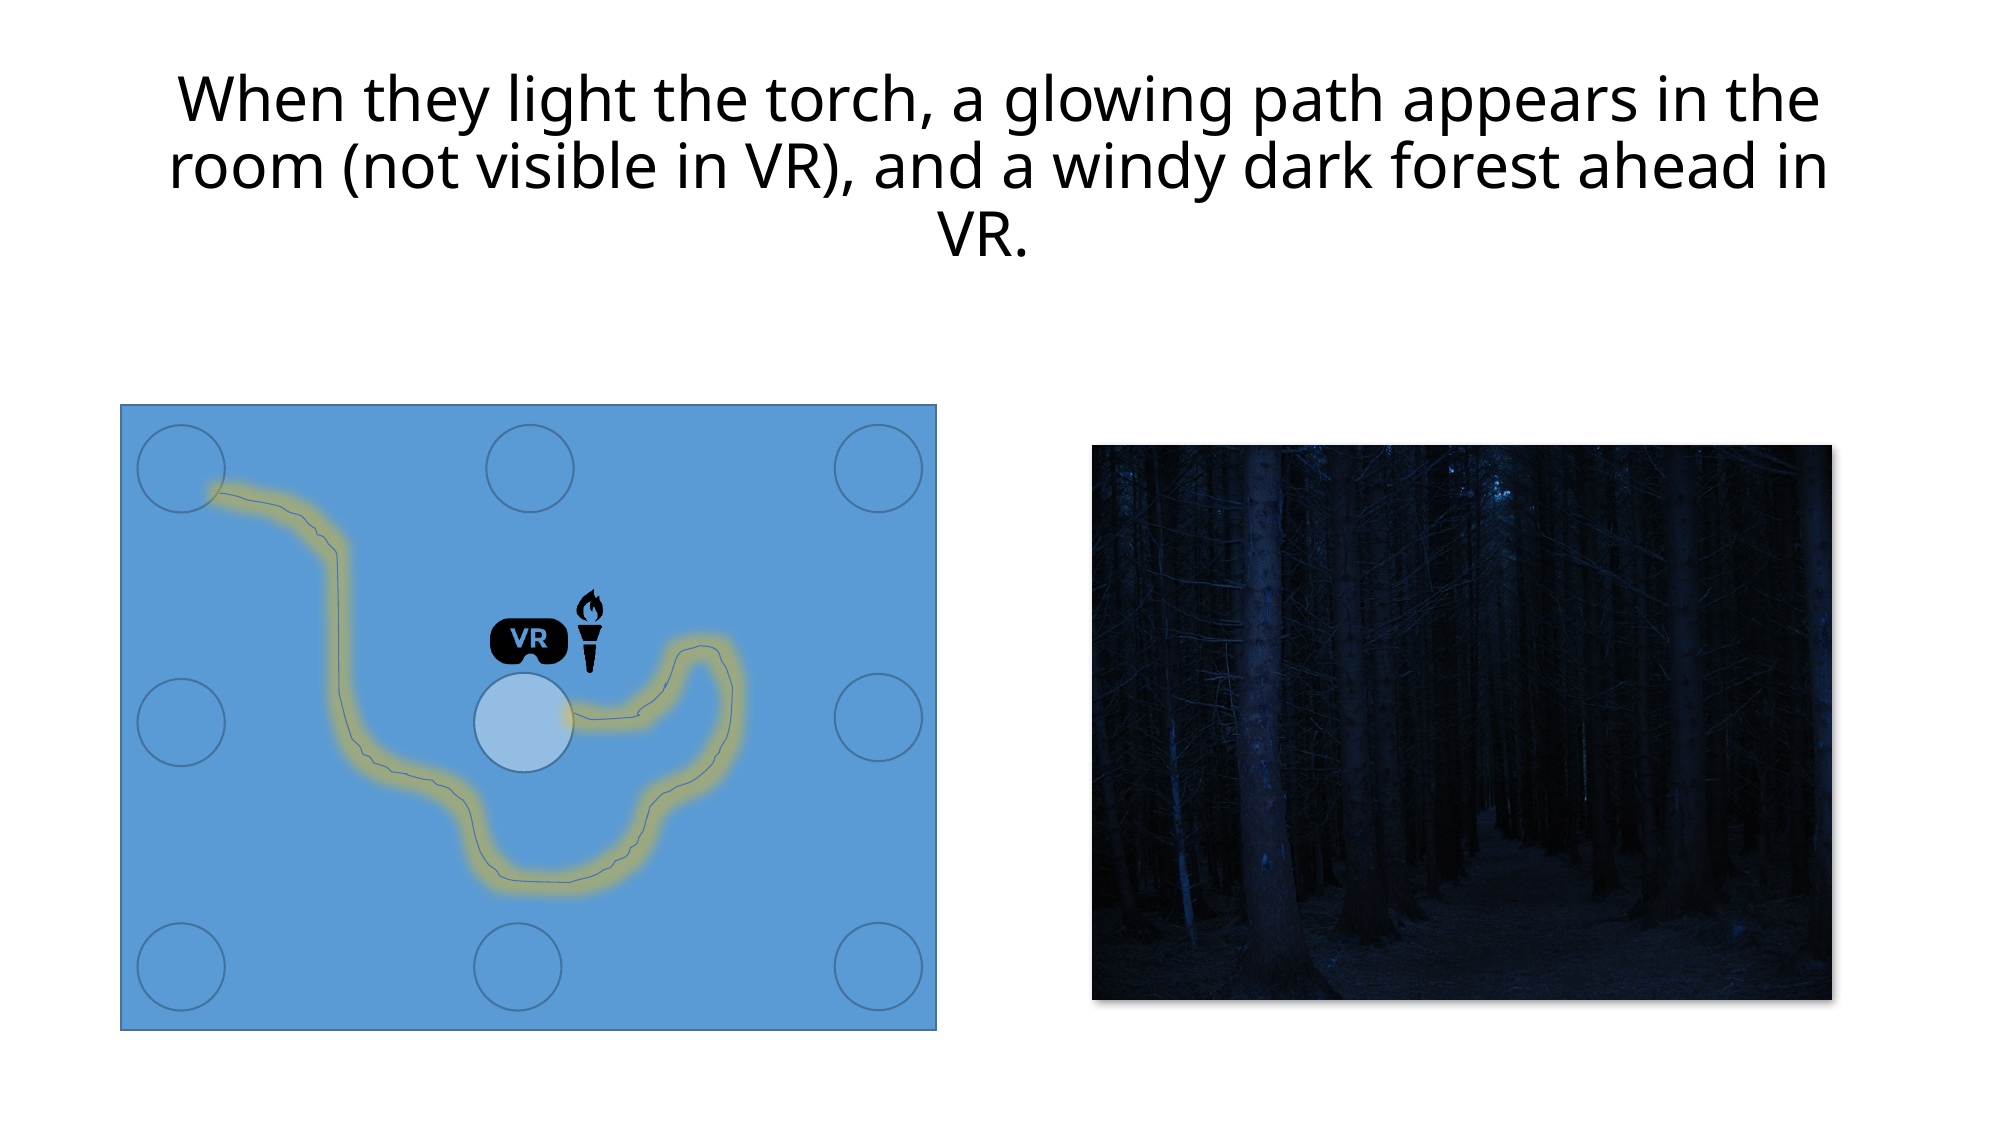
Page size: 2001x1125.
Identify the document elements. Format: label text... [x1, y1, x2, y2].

text_box [136, 677, 226, 768]
picture [490, 589, 632, 680]
text_box [473, 922, 563, 1012]
text_box [120, 404, 937, 1031]
text_box [833, 423, 924, 514]
text_box [833, 672, 924, 763]
text_box [136, 922, 226, 1012]
text_box [136, 424, 226, 514]
text_box [219, 492, 734, 884]
title When they light the torch, a glowing path appears in the room (not visible in VR), and a windy dark forest ahead in VR. [137, 59, 1863, 278]
text_box [833, 921, 924, 1012]
text_box [202, 476, 226, 507]
picture [1092, 445, 1832, 1000]
text_box [485, 423, 575, 514]
